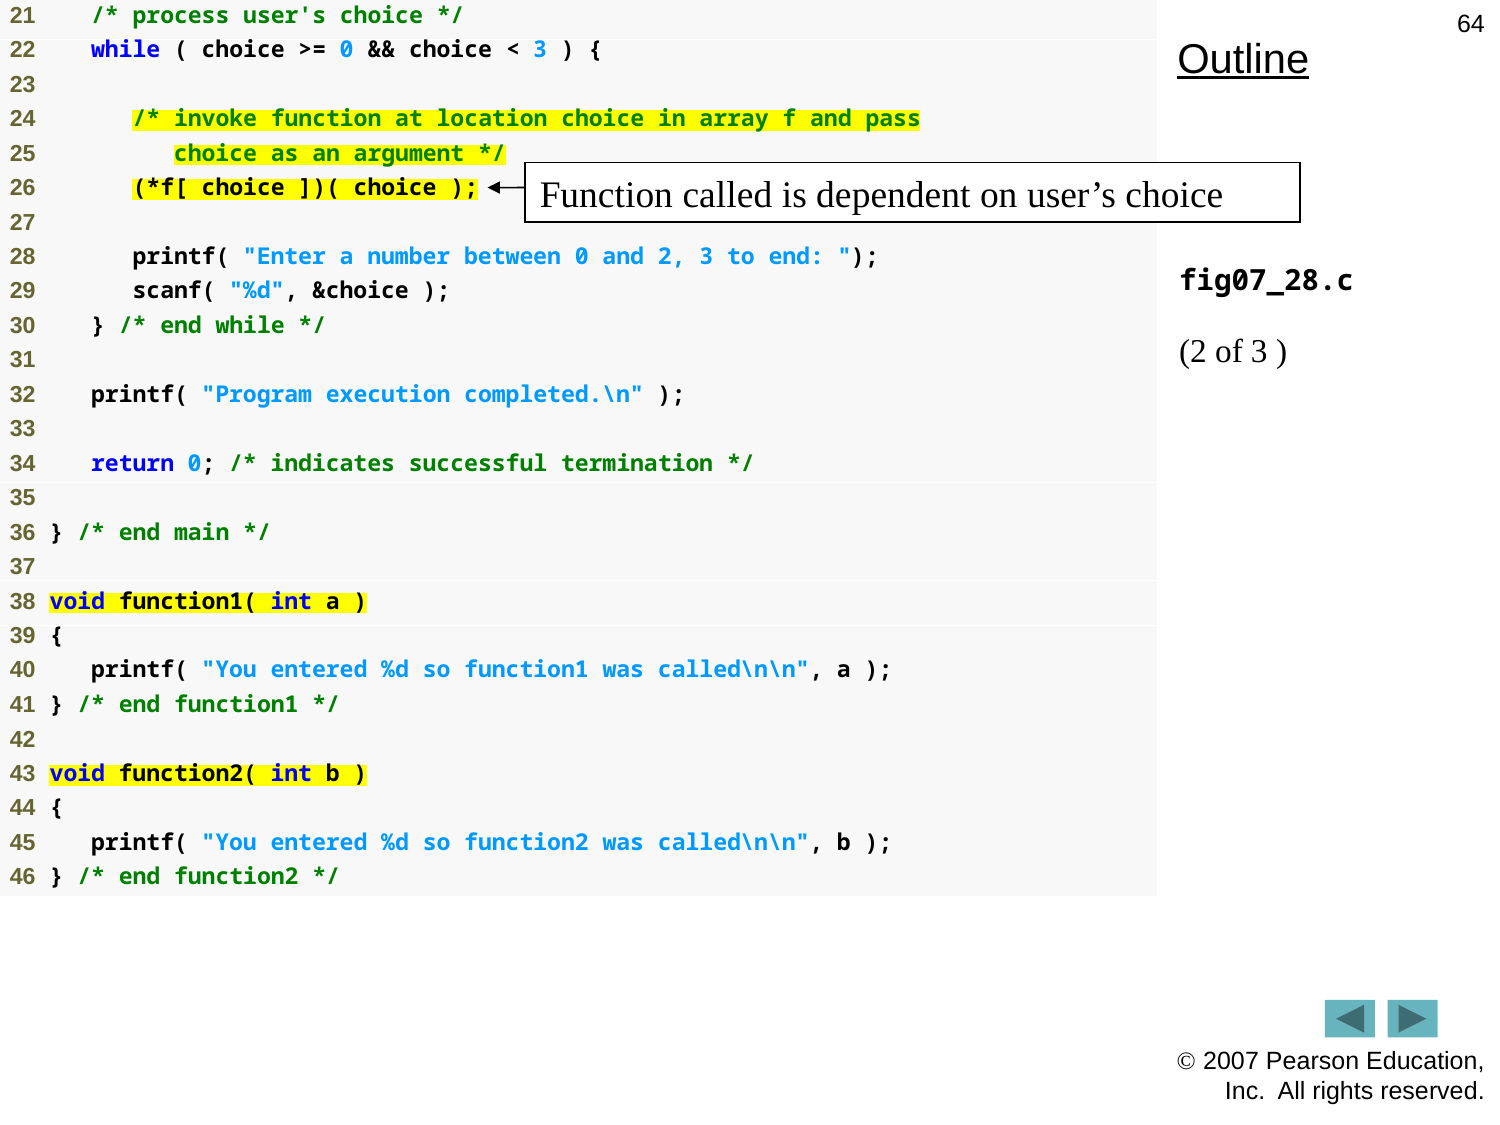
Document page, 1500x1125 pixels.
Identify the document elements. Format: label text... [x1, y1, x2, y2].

text_box Outline [1162, 24, 1500, 90]
text_box fig07_28.c (2 of 3 ) [1179, 254, 1480, 377]
slide_number 64 [1159, 0, 1500, 79]
text_box Function called is dependent on user’s choice [1159, 162, 1300, 223]
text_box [0, 0, 1159, 926]
